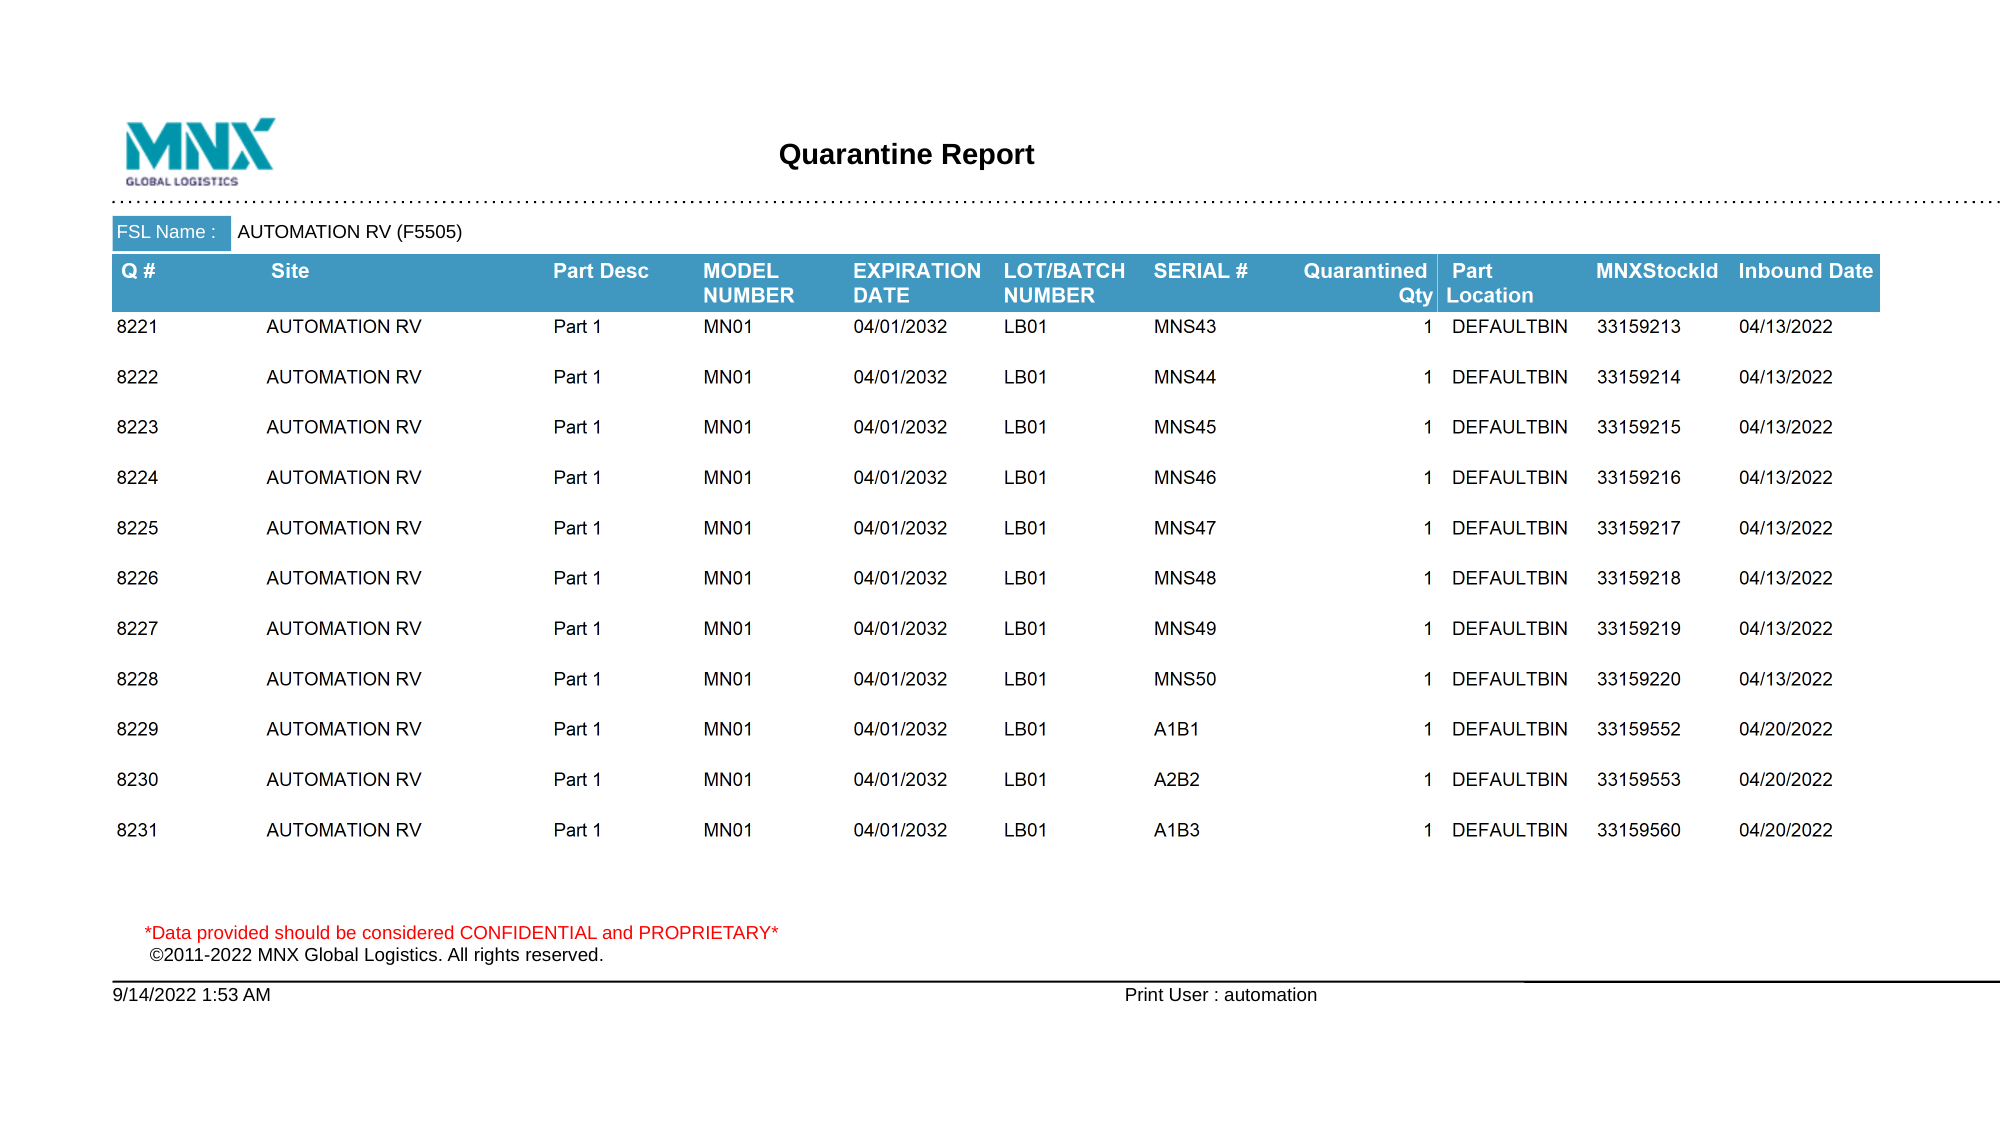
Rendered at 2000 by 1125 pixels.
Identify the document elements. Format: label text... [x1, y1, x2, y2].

text_box Quarantine Report [562, 131, 1252, 173]
picture [112, 254, 1880, 866]
text_box Print User : automation [1055, 983, 1387, 1013]
picture [112, 115, 323, 188]
text_box ©2011-2022 MNX Global Logistics. All rights reserved. [144, 942, 1158, 964]
text_box AUTOMATION RV (F5505) [233, 215, 669, 251]
text_box FSL Name : [112, 215, 232, 252]
text_box *Data provided should be considered CONFIDENTIAL and PROPRIETARY* [144, 920, 1158, 942]
text_box 9/14/2022 1:53 AM [112, 983, 343, 1013]
